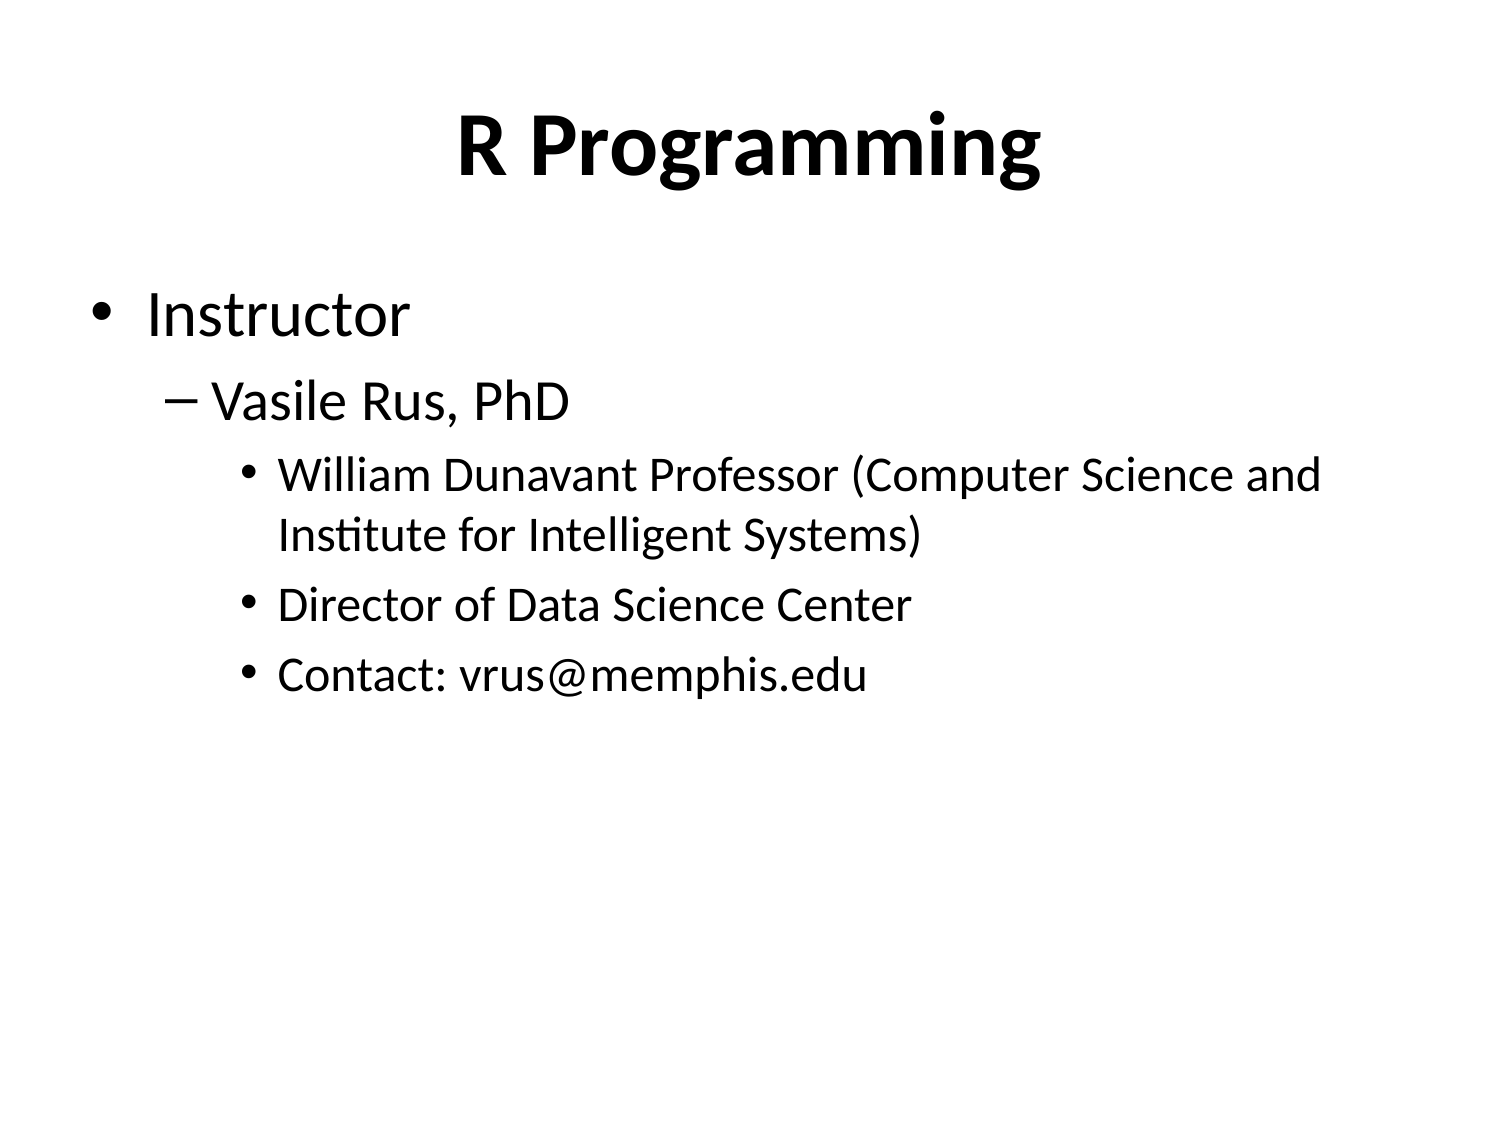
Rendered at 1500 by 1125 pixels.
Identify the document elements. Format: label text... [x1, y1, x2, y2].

title R Programming [75, 45, 1425, 233]
list Instructor Vasile Rus, PhD William Dunavant Professor (Computer Science and Institute for Intelligent Systems) Director of Data Science Center Contact: vrus@memphis.edu [75, 262, 1425, 1005]
